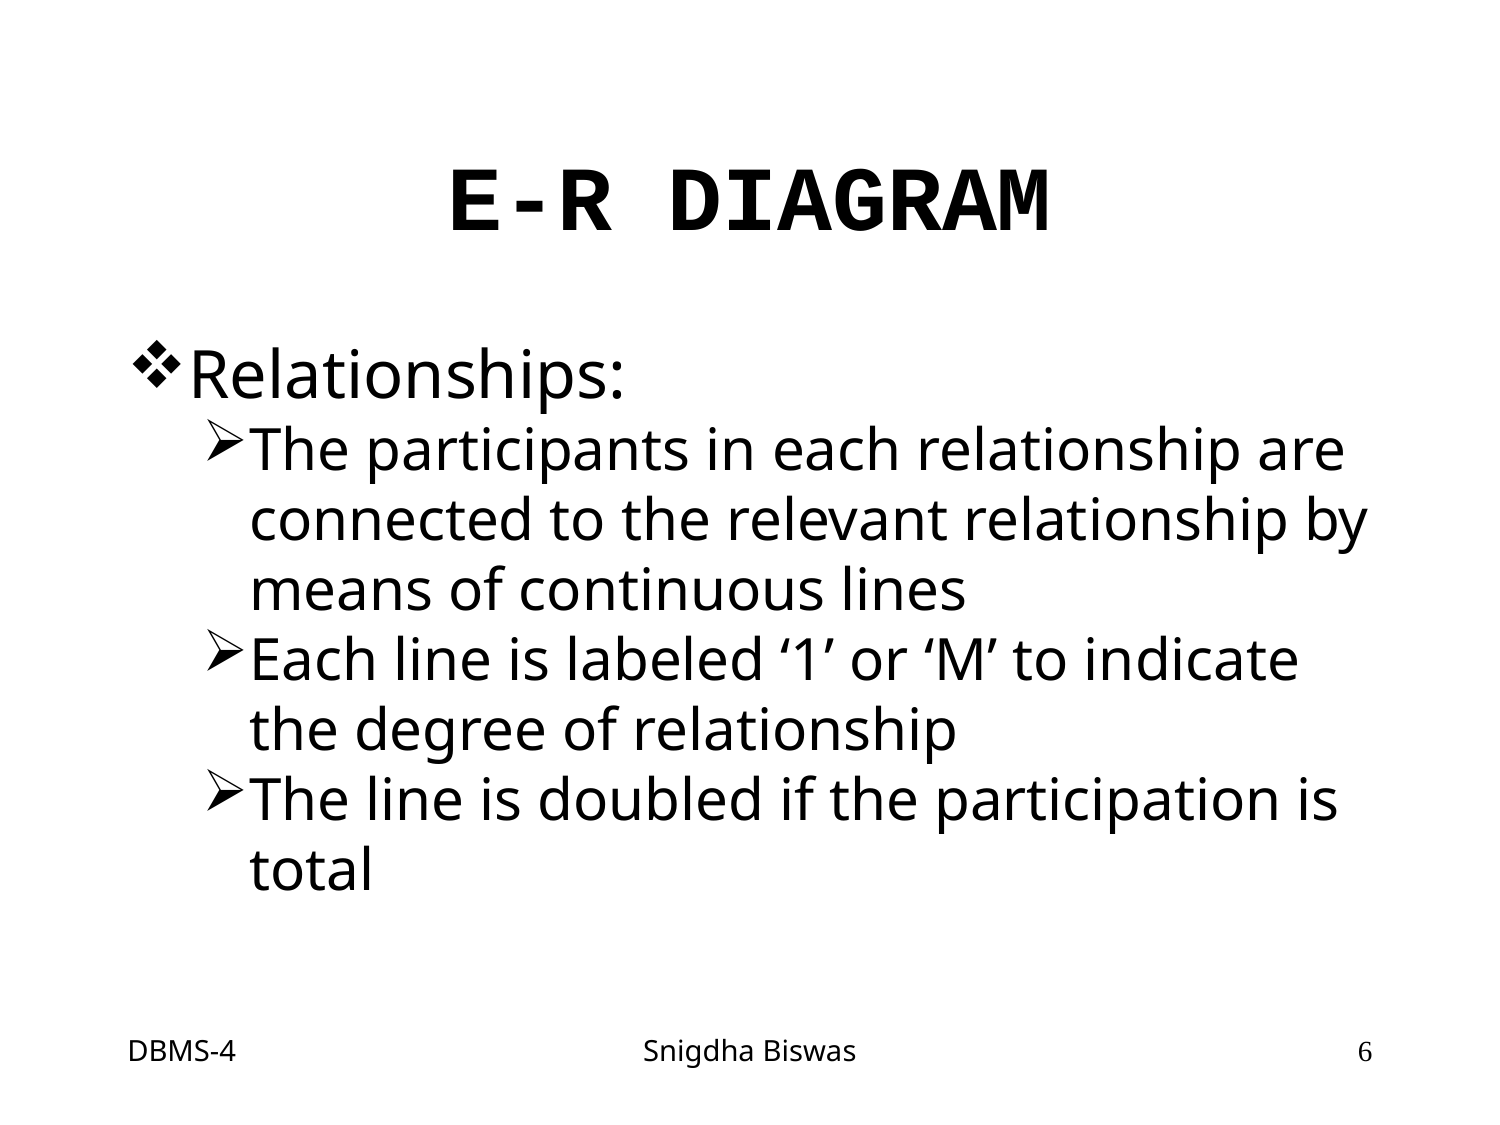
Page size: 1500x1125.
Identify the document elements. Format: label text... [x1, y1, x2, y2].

text_box Relationships: The participants in each relationship are connected to the relevant relationship by means of continuous lines Each line is labeled ‘1’ or ‘M’ to indicate the degree of relationship The line is doubled if the participation is total [112, 324, 1388, 1000]
text_box E-R DIAGRAM [112, 99, 1388, 288]
text_box <number> [1074, 1025, 1388, 1100]
text_box DBMS-4 [112, 1025, 425, 1100]
text_box Snigdha Biswas [512, 1025, 988, 1100]
